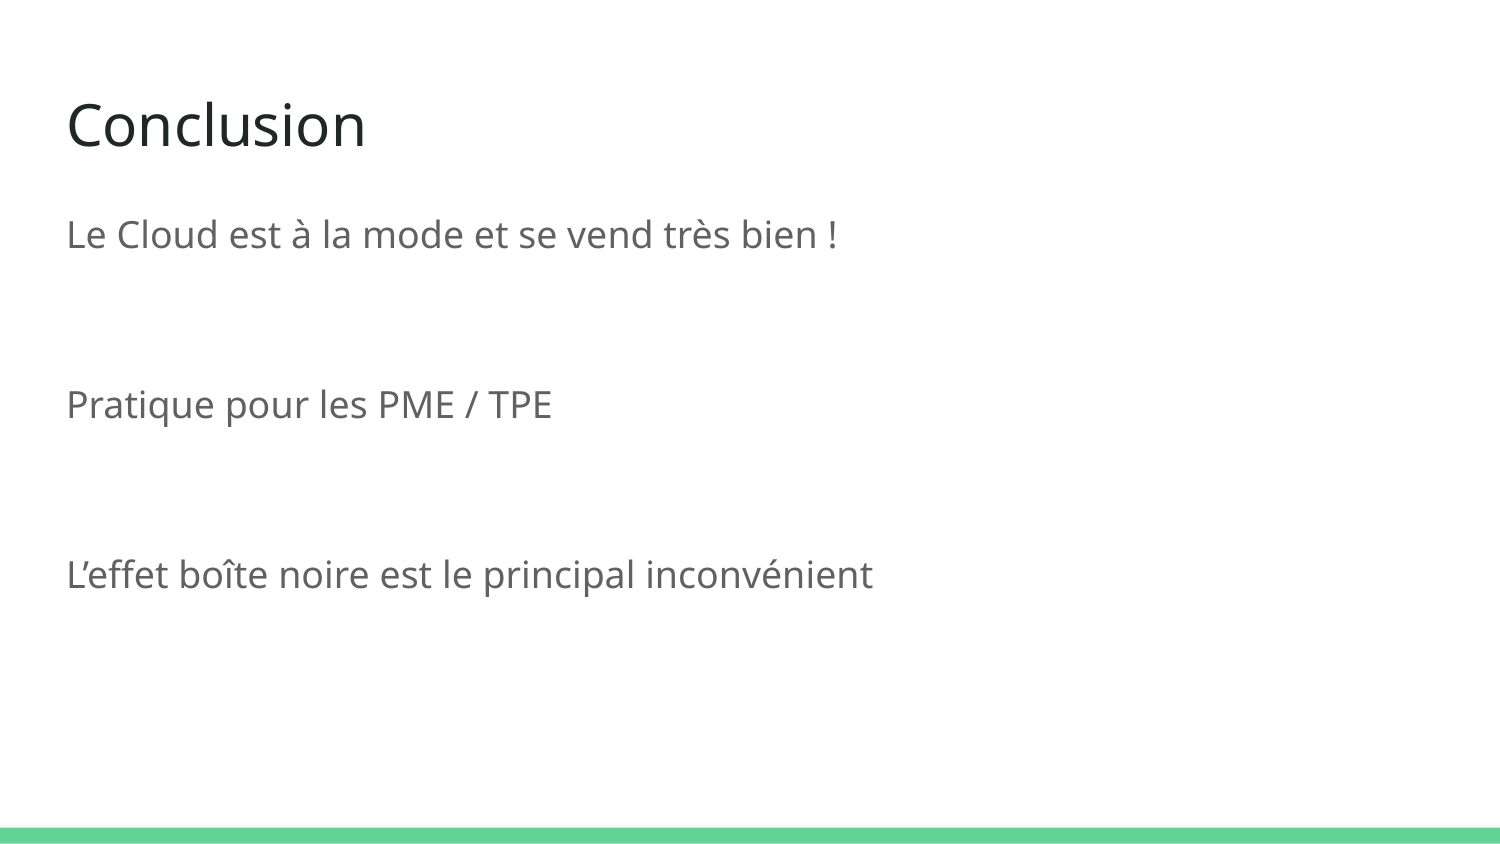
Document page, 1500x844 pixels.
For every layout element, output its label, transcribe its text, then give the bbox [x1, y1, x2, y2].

list Le Cloud est à la mode et se vend très bien ! Pratique pour les PME / TPE L’effet boîte noire est le principal inconvénient [51, 189, 1449, 750]
title Conclusion [51, 72, 1449, 167]
